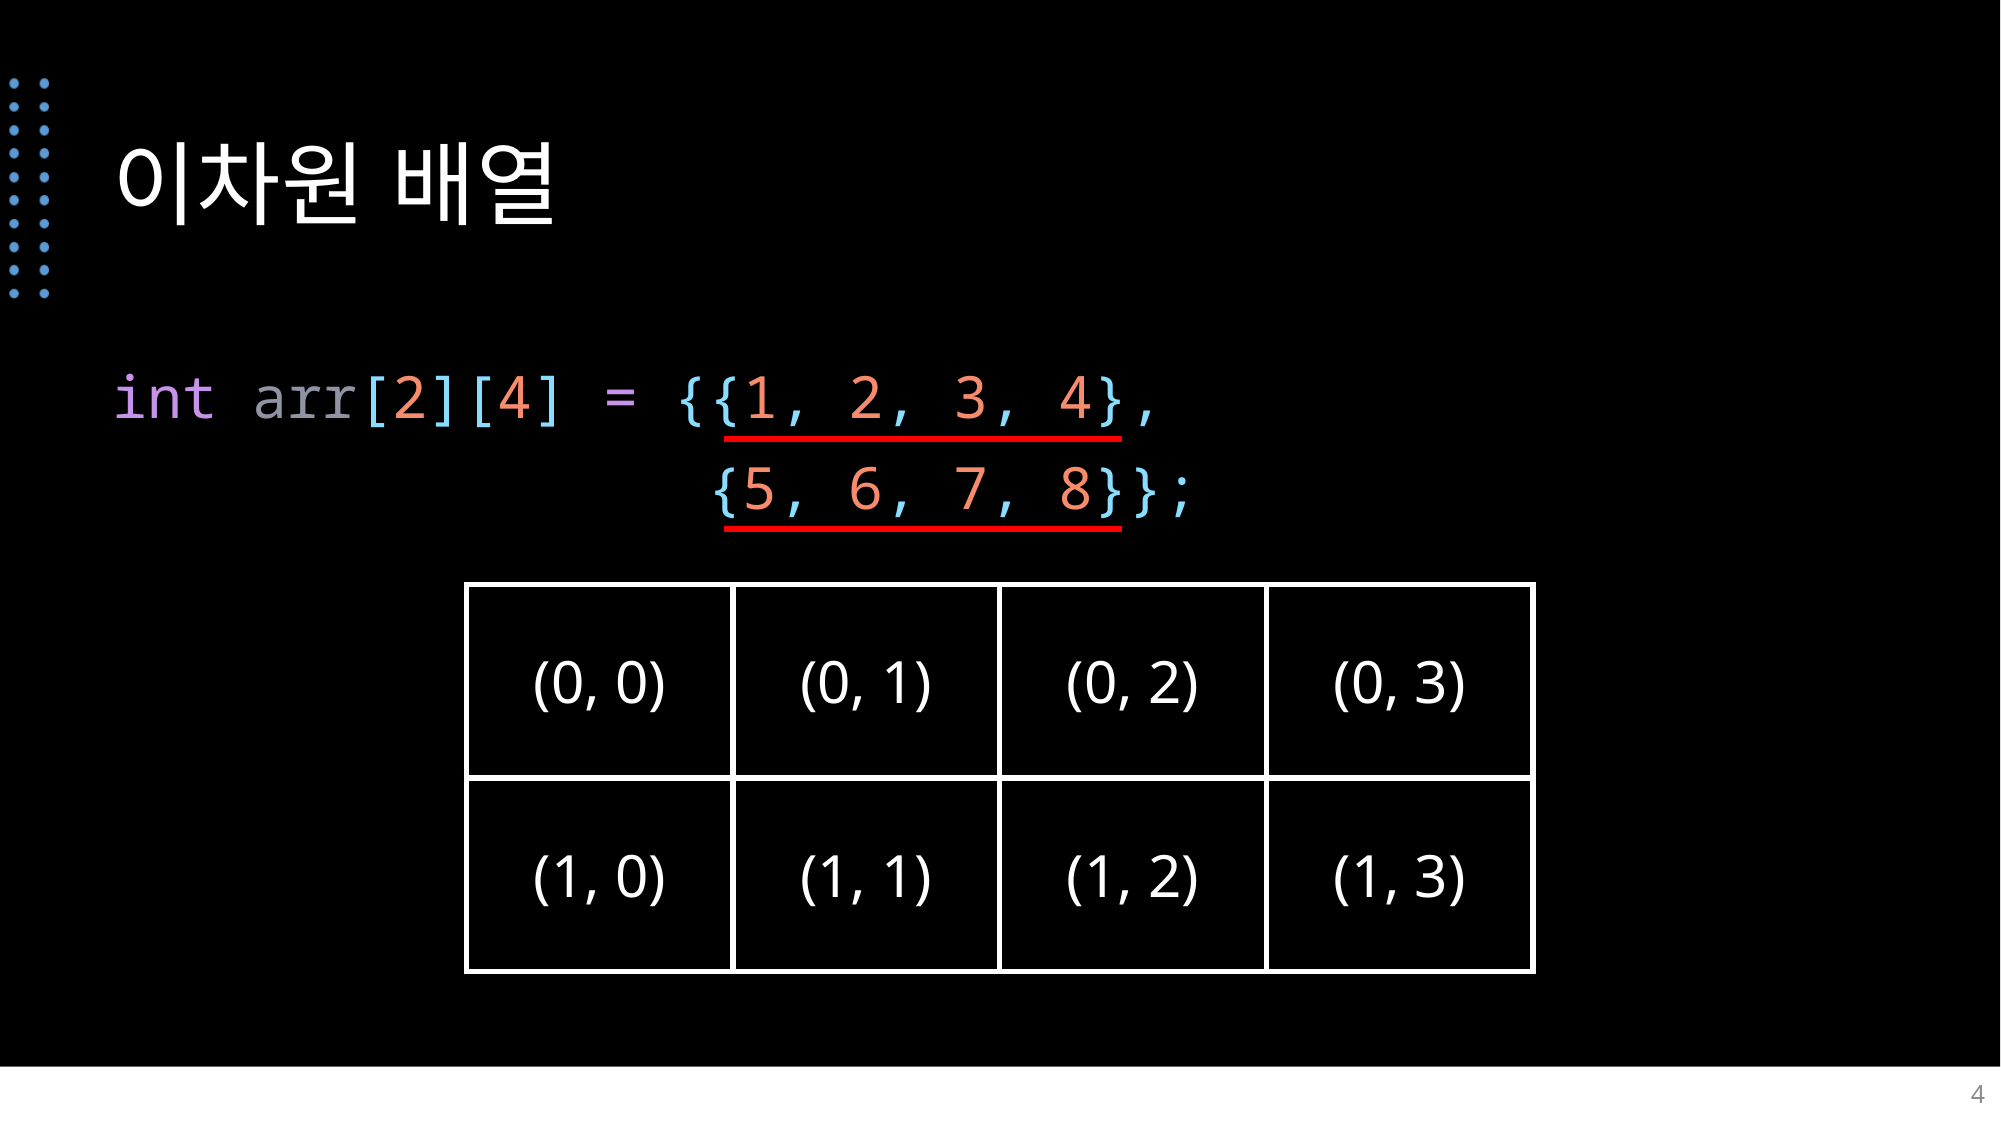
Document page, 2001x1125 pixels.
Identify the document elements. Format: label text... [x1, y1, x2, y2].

table_cell (1, 1) [736, 781, 997, 969]
table_cell (1, 3) [1269, 781, 1530, 969]
list int arr[2][4] = {{1, 2, 3, 4}, {5, 6, 7, 8}}; [97, 353, 1903, 1020]
table_header (0, 3) [1269, 587, 1530, 775]
table_header (0, 1) [736, 587, 997, 775]
table_header (0, 2) [1002, 587, 1264, 775]
table_cell (1, 0) [469, 781, 730, 969]
table_cell (1, 2) [1002, 781, 1264, 969]
title 이차원 배열 [97, 55, 1902, 322]
picture [0, 0, 2001, 1125]
slide_number 4 [1550, 1065, 2000, 1125]
table_header (0, 0) [469, 587, 730, 775]
